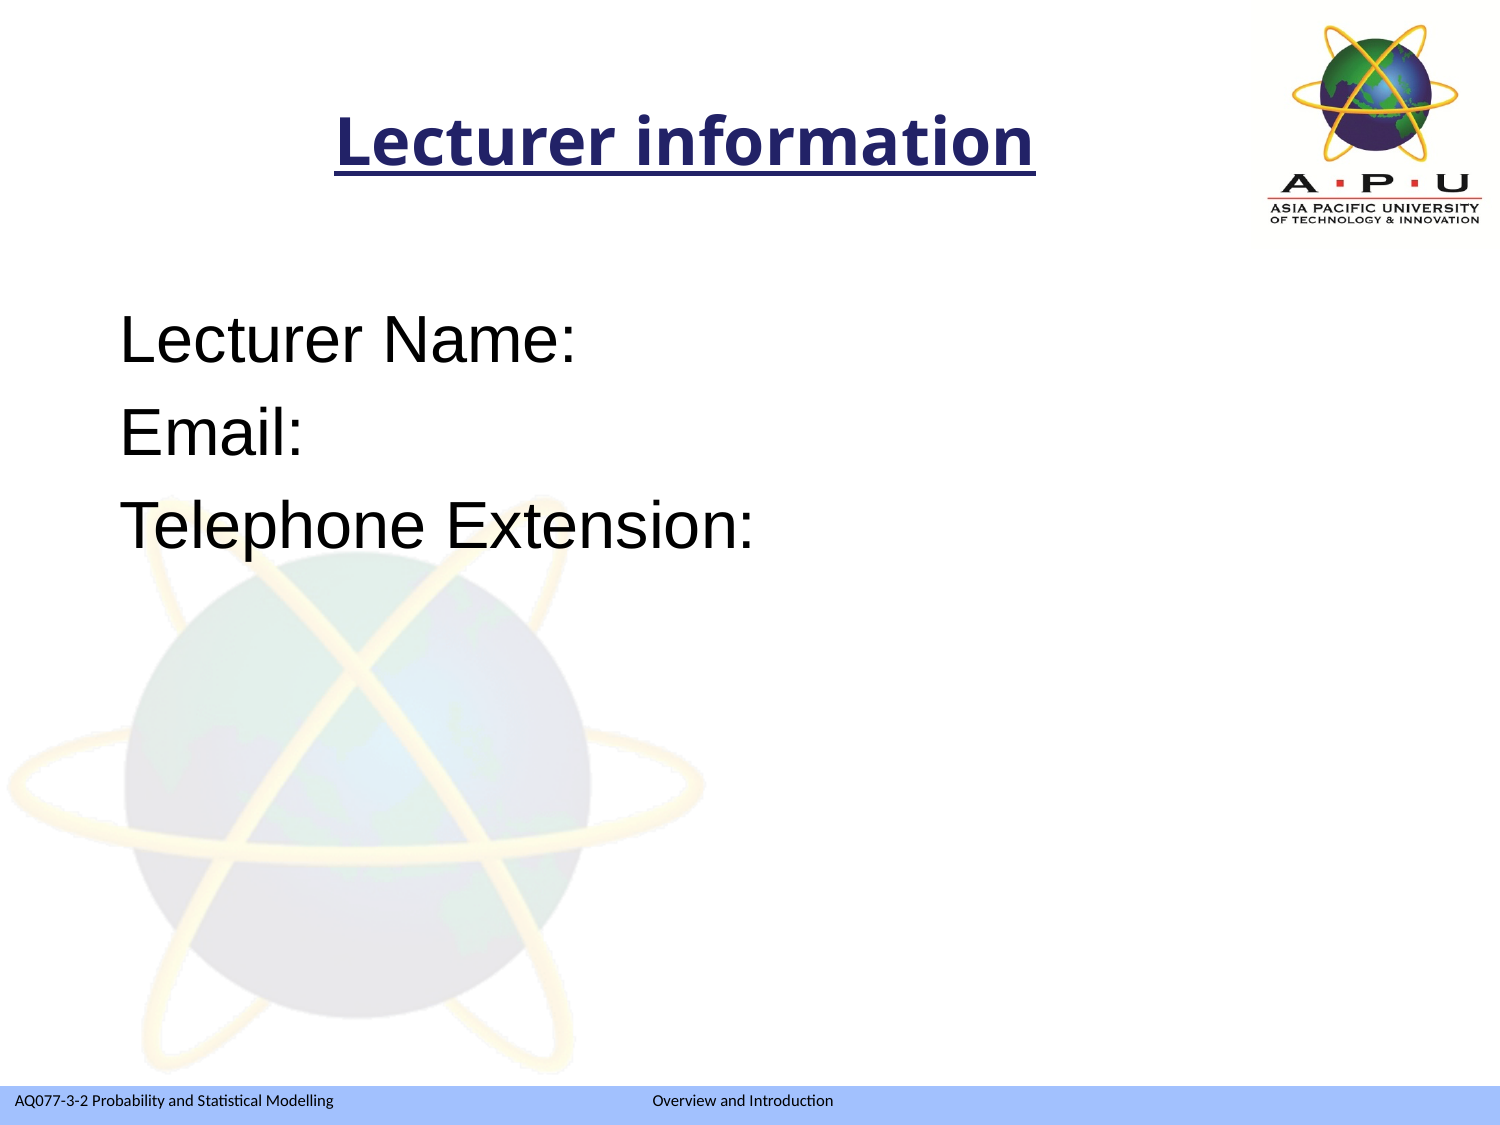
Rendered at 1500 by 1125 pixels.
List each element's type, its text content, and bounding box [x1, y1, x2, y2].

text_box Lecturer Name: Email: Telephone Extension: [104, 288, 1382, 1031]
picture [1251, 0, 1500, 249]
text_box Lecturer information [107, 45, 1263, 233]
